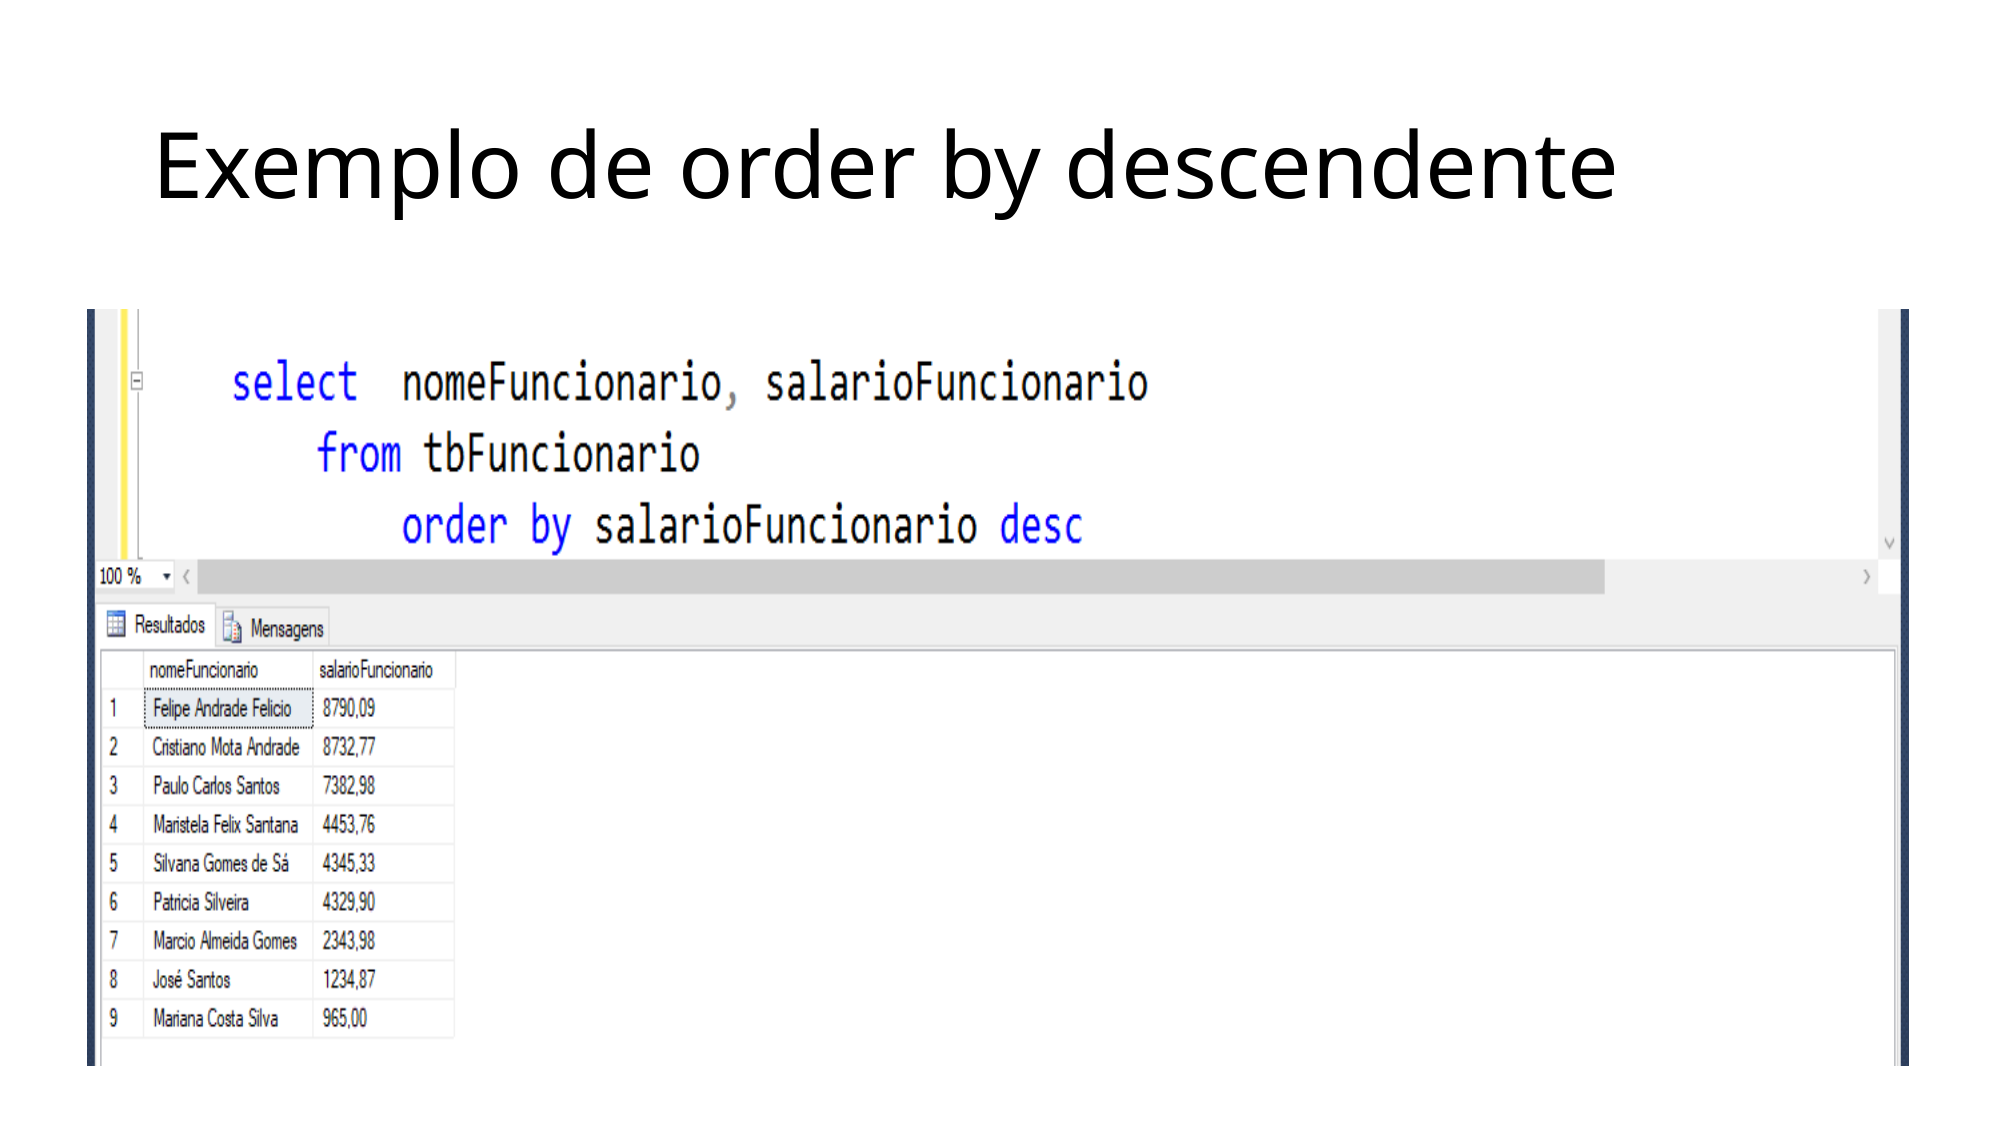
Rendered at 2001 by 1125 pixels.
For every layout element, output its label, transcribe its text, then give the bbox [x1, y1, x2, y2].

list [87, 309, 1909, 1066]
title Exemplo de order by descendente [137, 59, 1863, 278]
